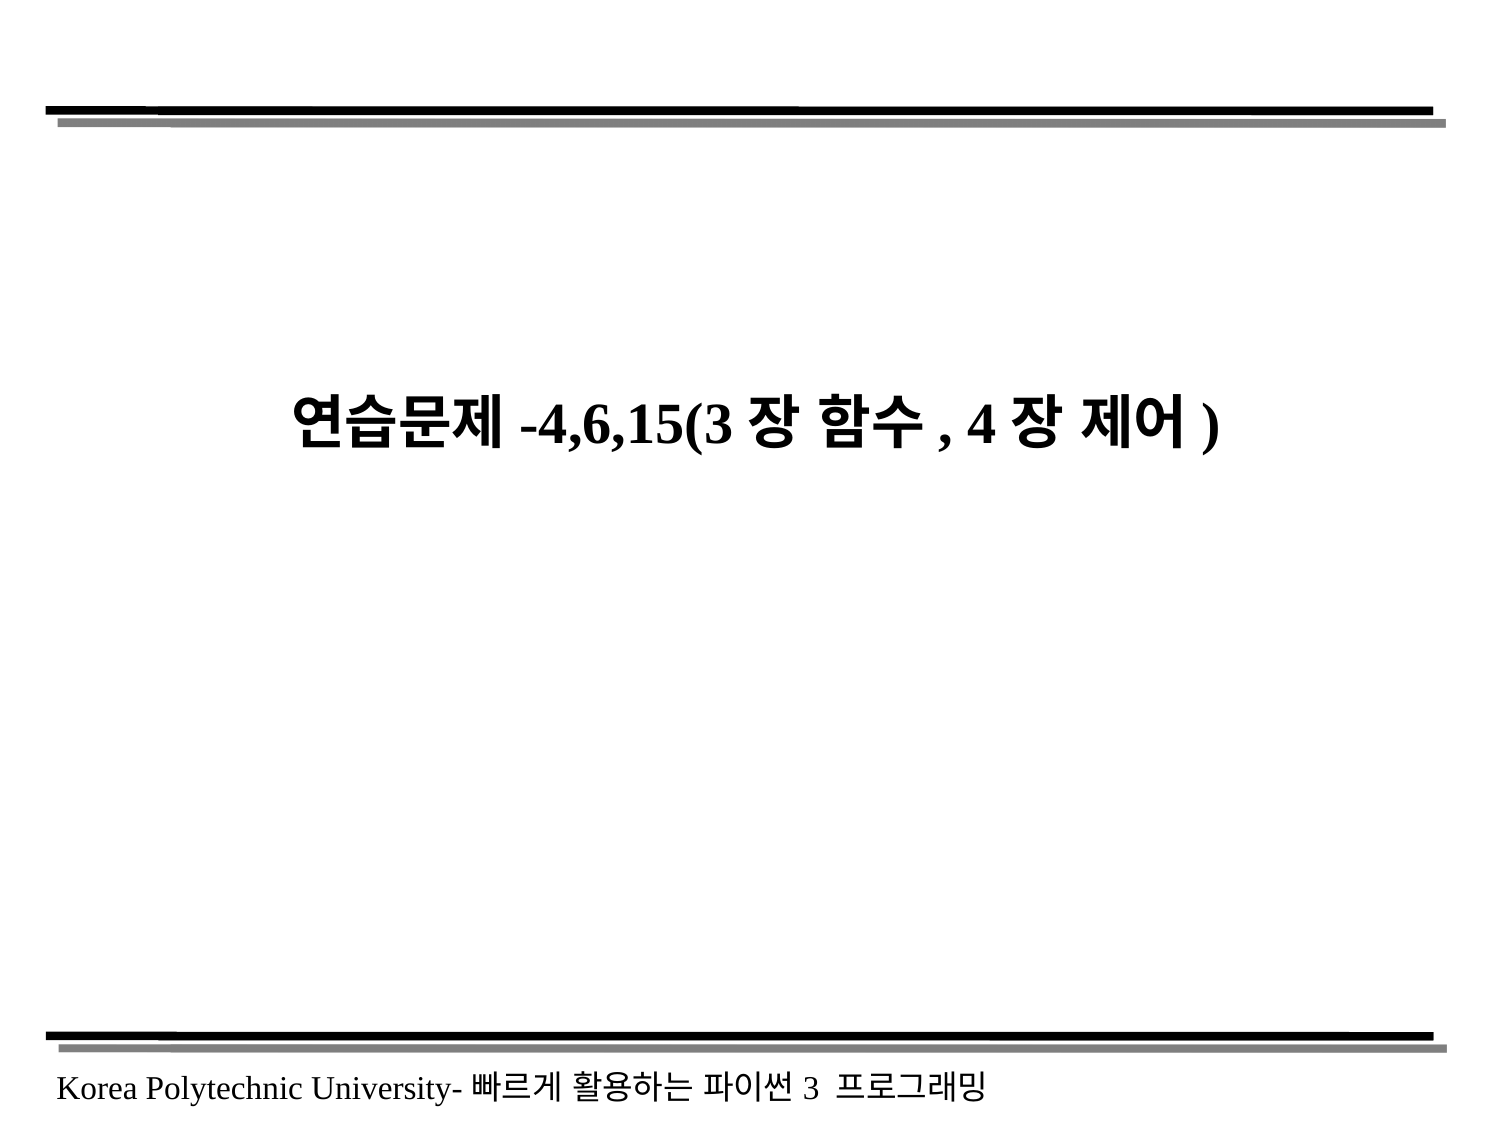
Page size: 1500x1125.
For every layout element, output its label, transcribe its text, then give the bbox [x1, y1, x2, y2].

title 연습문제-4,6,15(3장 함수, 4장 제어) [125, 237, 1388, 900]
